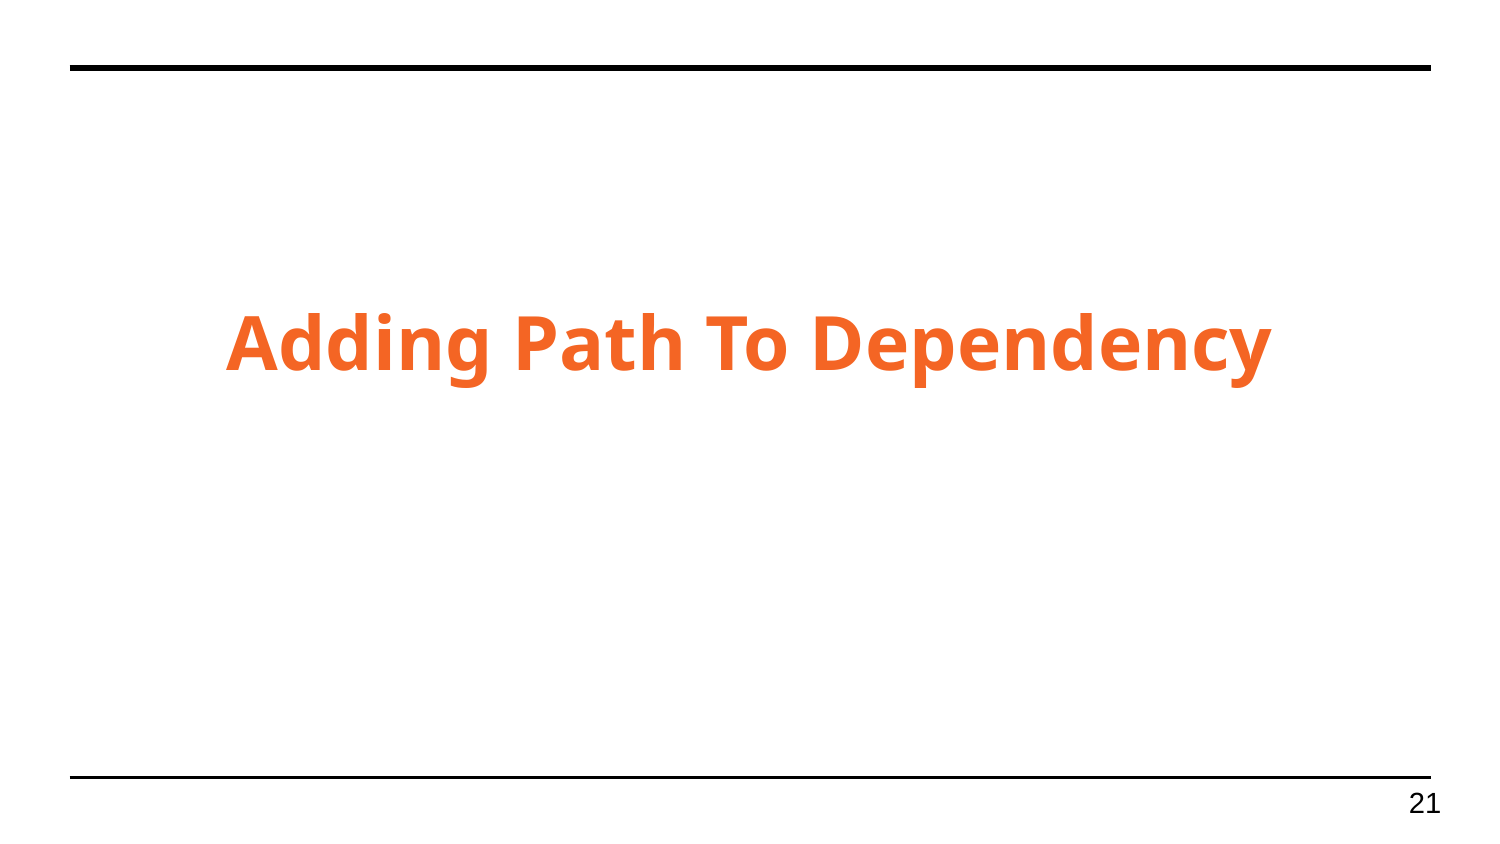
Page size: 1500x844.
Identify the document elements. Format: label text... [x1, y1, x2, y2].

slide_number ‹#› [1394, 769, 1484, 834]
title Adding Path To Dependency [140, 214, 1360, 467]
